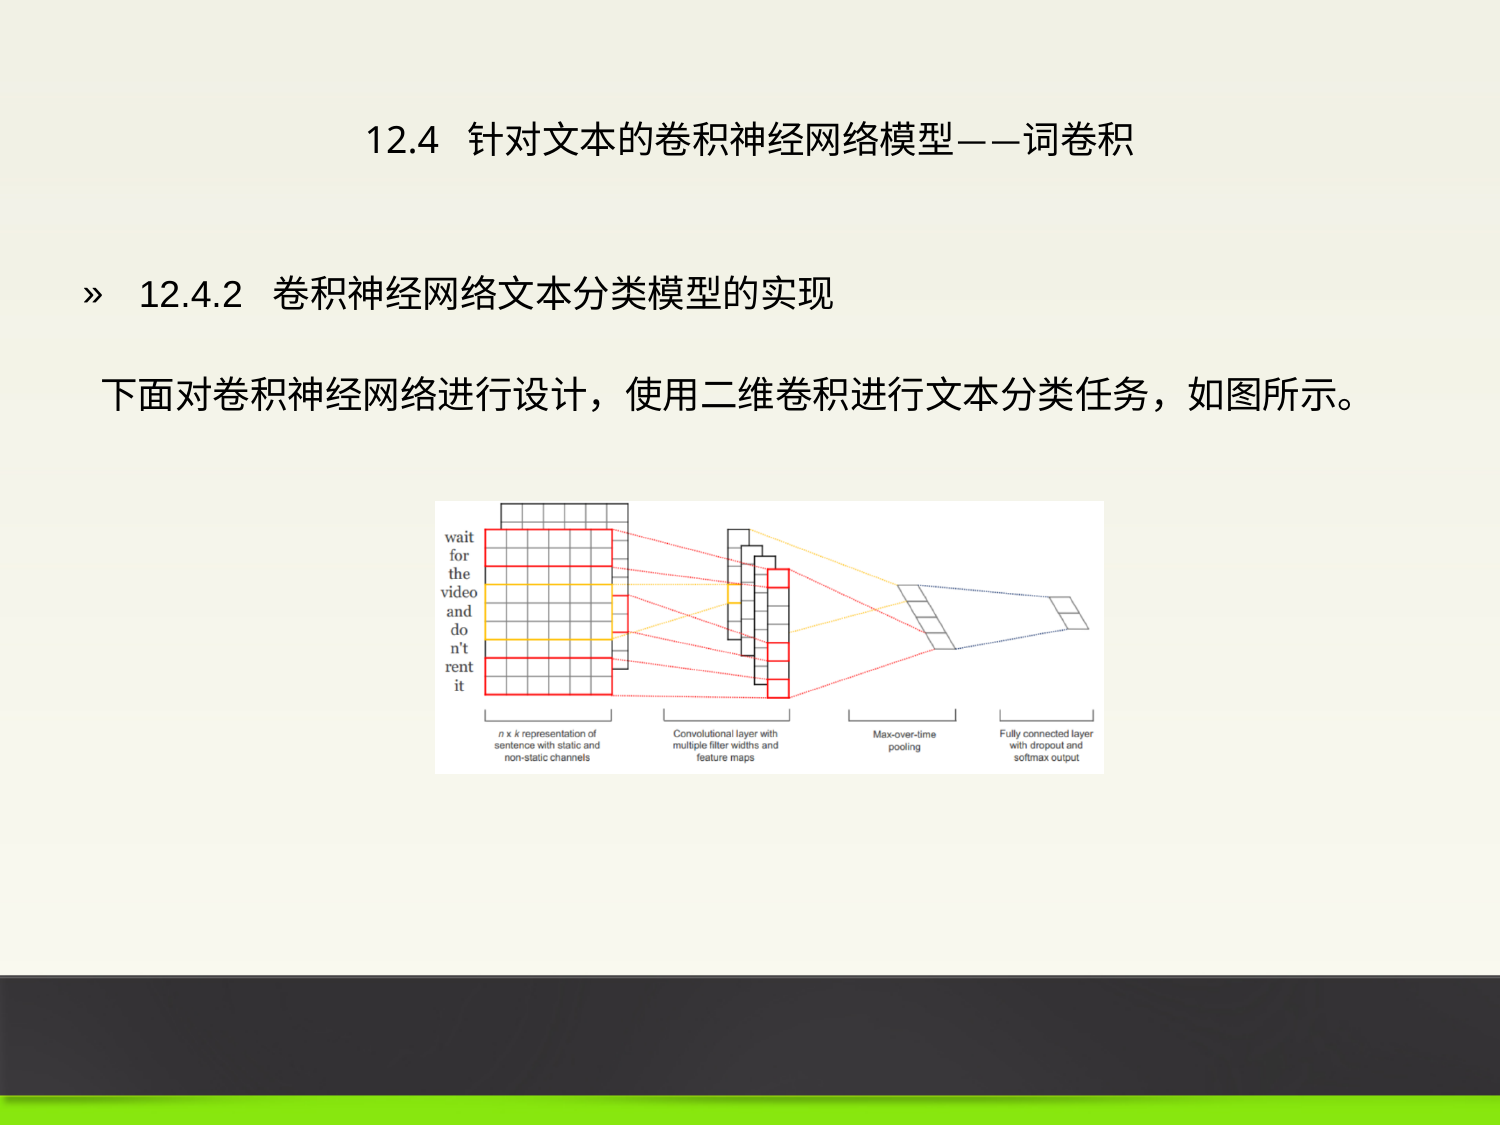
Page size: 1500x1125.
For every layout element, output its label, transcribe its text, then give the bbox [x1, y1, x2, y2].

picture [0, 0, 1500, 1125]
title 12.4 针对文本的卷积神经网络模型——词卷积 [74, 44, 1426, 234]
list 12.4.2 卷积神经网络文本分类模型的实现 [74, 470, 1426, 1006]
text_box 下面对卷积神经网络进行设计，使用二维卷积进行文本分类任务，如图所示。 [48, 376, 1452, 470]
list 12.4.2 卷积神经网络文本分类模型的实现 [74, 261, 1426, 376]
